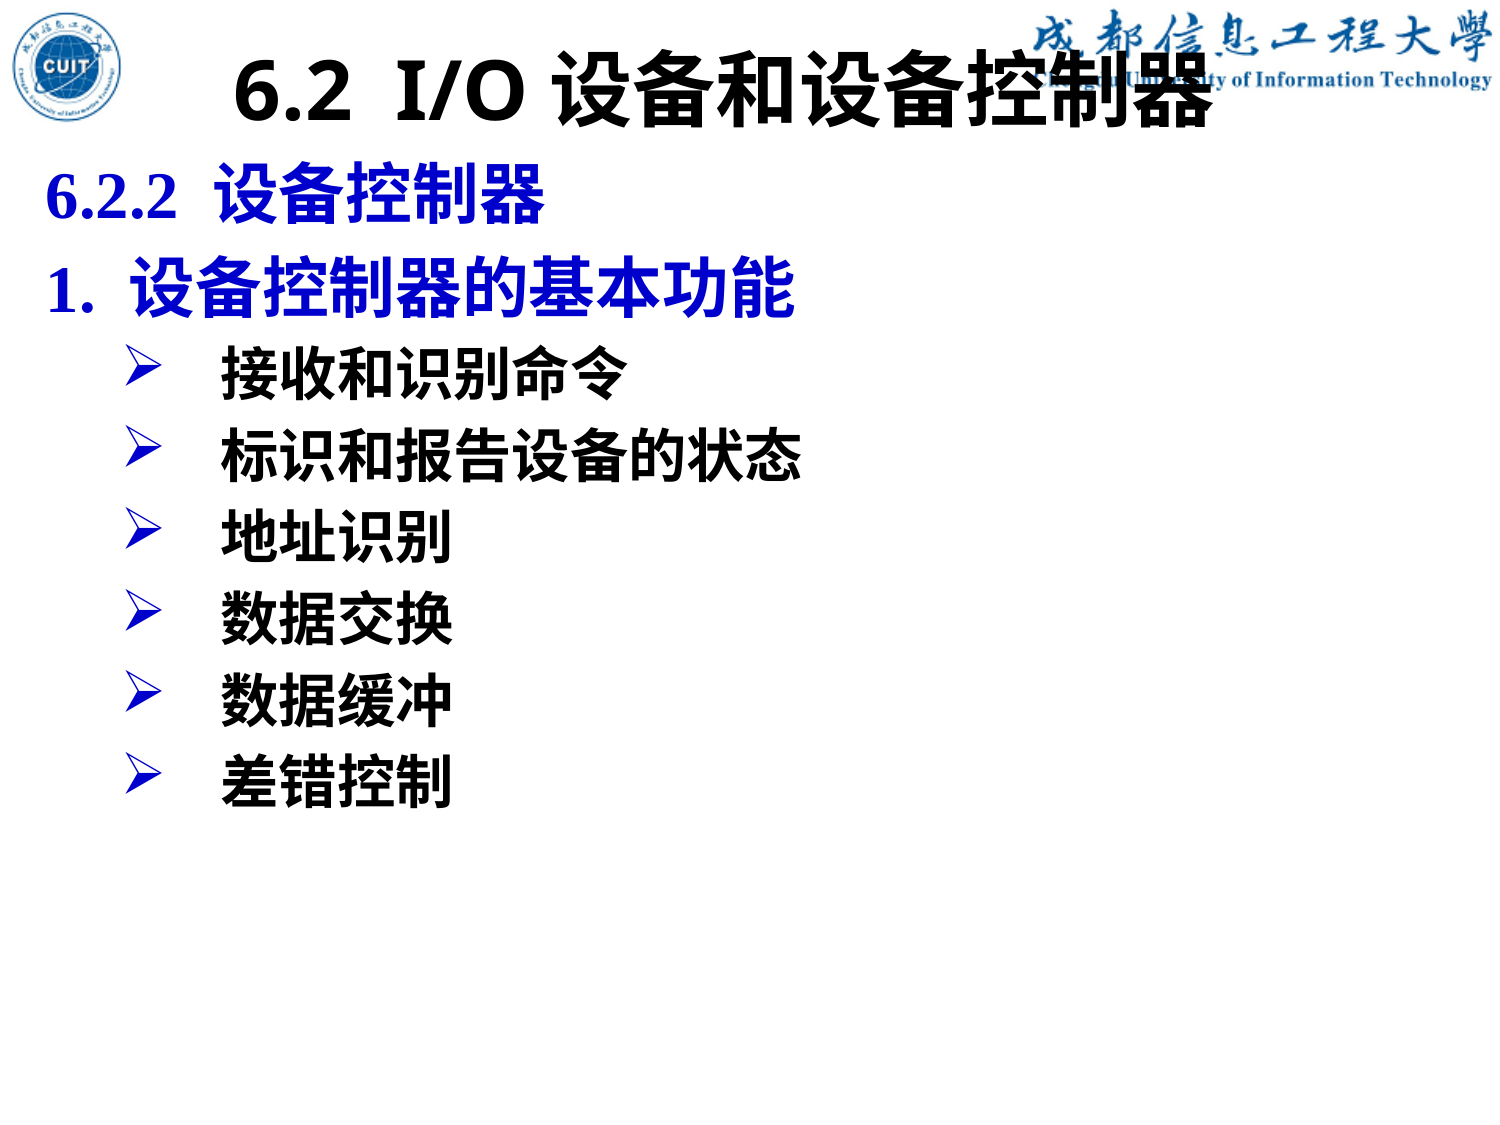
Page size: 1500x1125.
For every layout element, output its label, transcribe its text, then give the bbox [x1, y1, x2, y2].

picture [0, 0, 127, 138]
picture [1029, 0, 1500, 102]
text_box 6.2.2 设备控制器 1. 设备控制器的基本功能 接收和识别命令 标识和报告设备的状态 地址识别 数据交换 数据缓冲 差错控制 [30, 144, 1419, 970]
text_box 6.2 I/O设备和设备控制器 [112, 29, 1338, 145]
